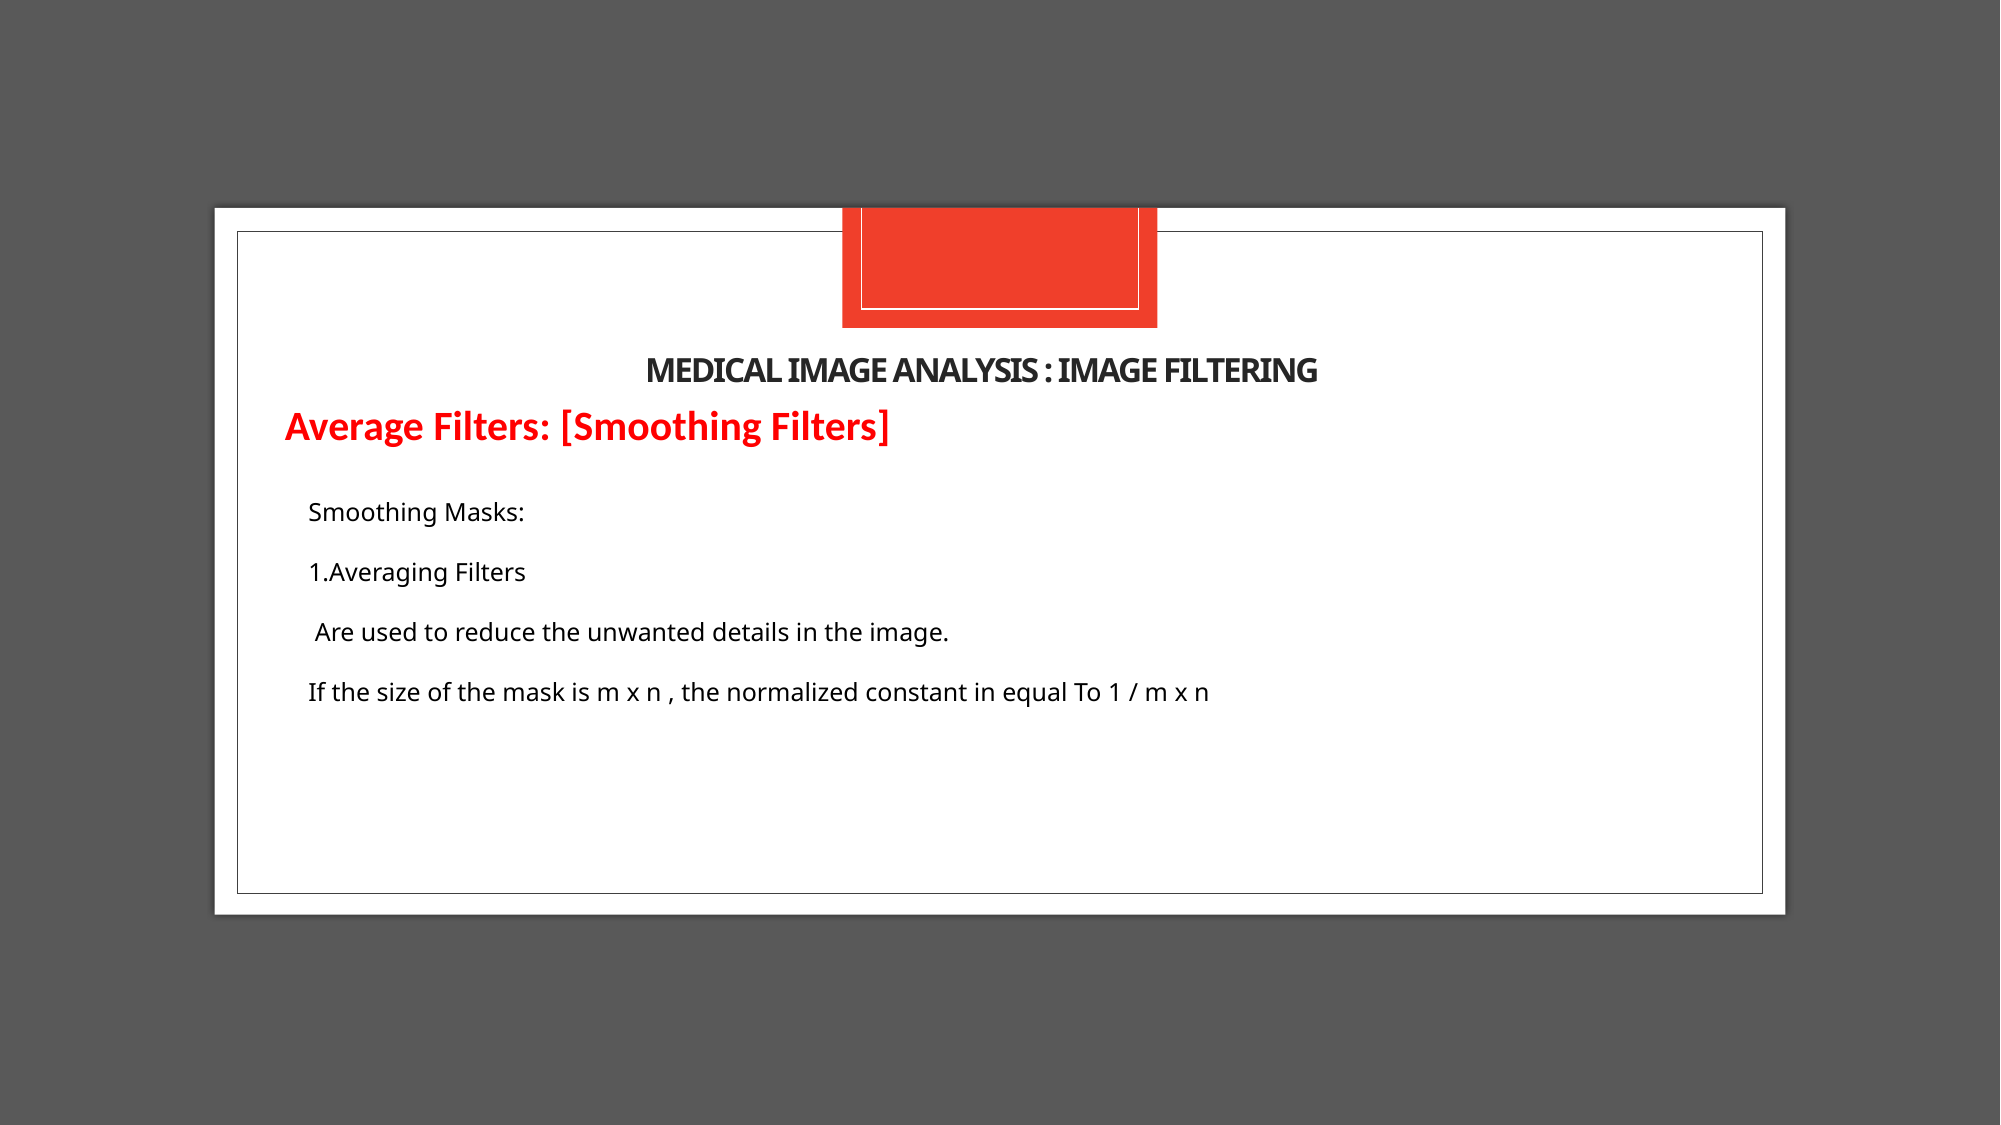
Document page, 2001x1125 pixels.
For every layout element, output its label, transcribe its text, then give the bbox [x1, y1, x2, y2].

text_box Smoothing Masks: 1.Averaging Filters Are used to reduce the unwanted details in the image. If the size of the mask is m x n , the normalized constant in equal To 1 / m x n [293, 489, 1495, 834]
title Medical image analysis : image filtering [249, 335, 1716, 411]
text_box Average Filters: [Smoothing Filters] [270, 388, 1270, 457]
